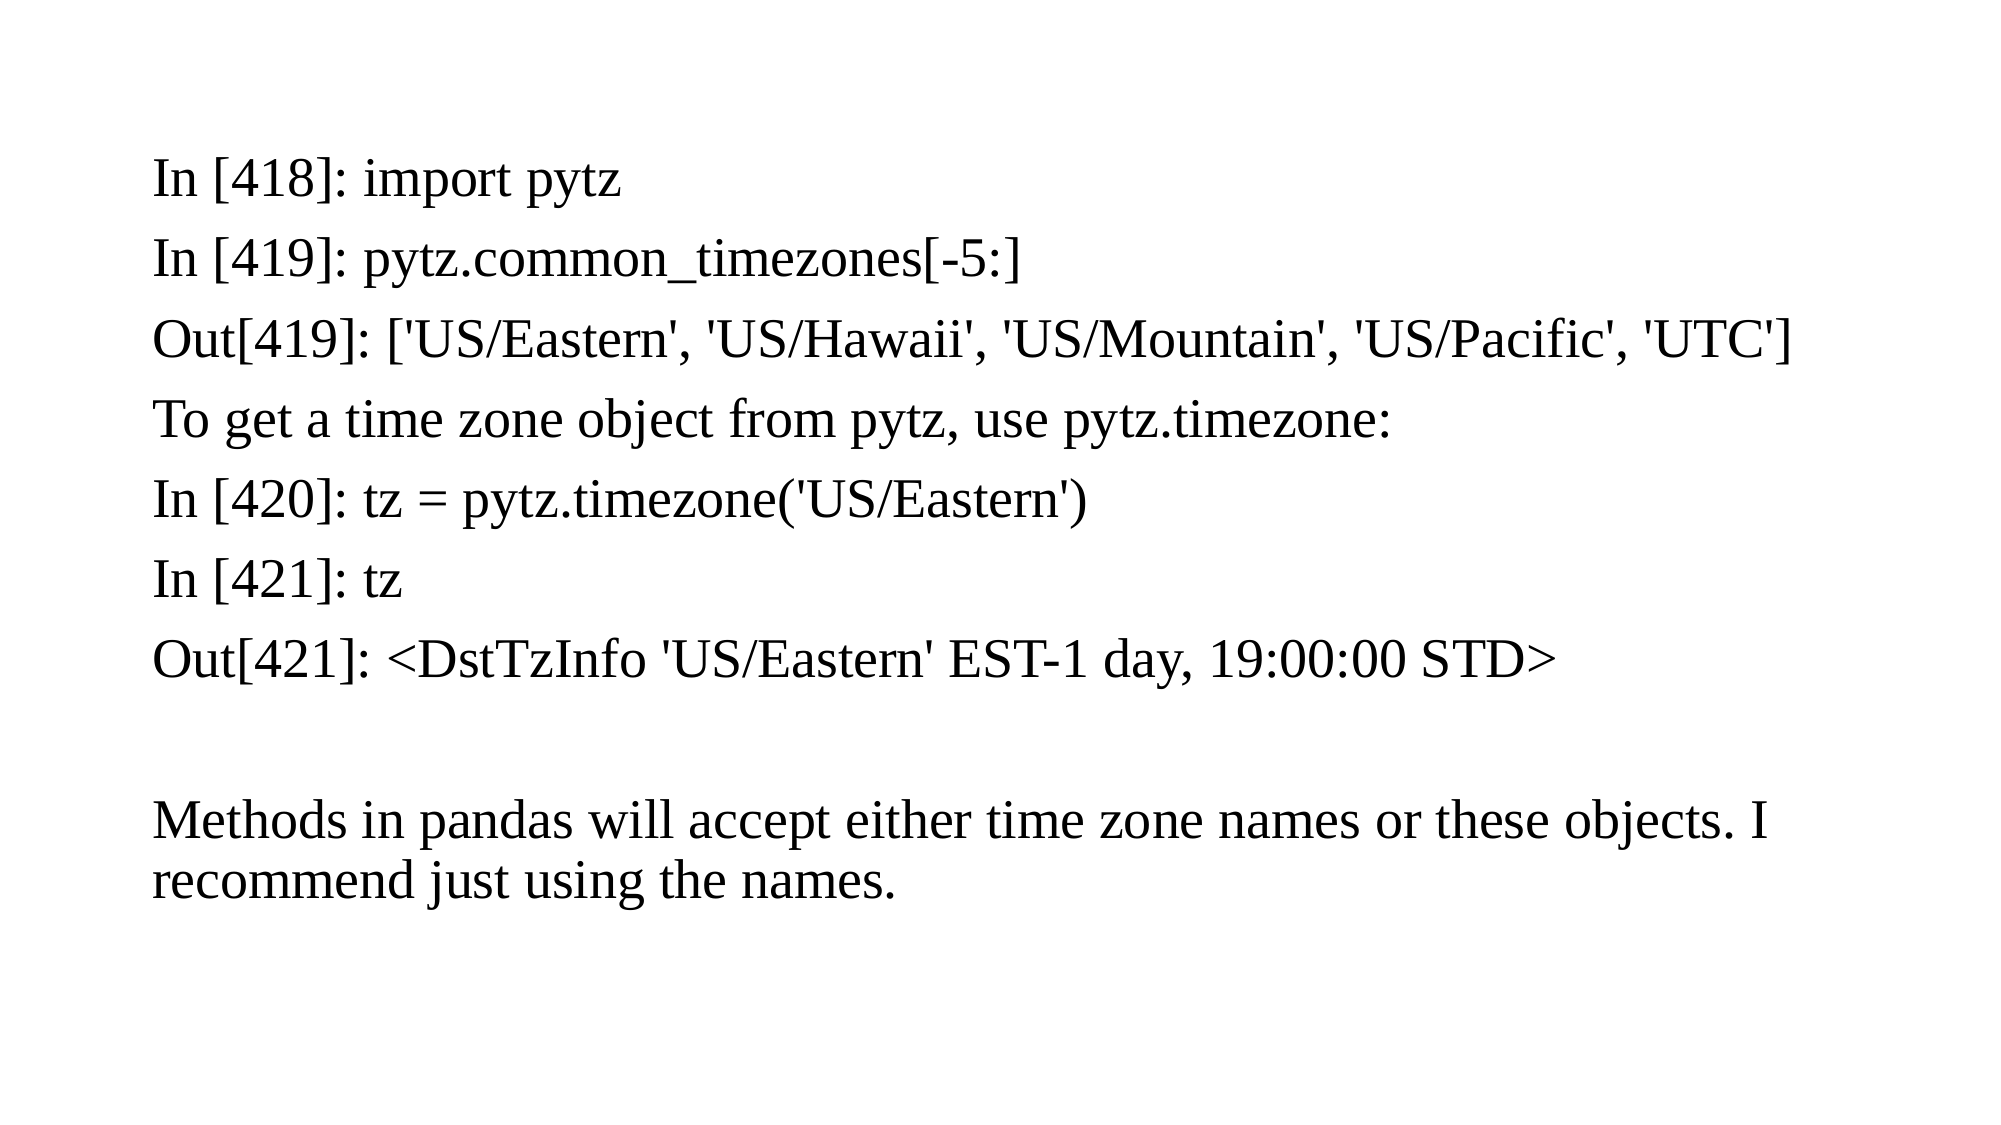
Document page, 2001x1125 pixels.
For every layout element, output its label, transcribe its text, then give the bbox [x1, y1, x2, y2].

list In [418]: import pytz In [419]: pytz.common_timezones[-5:] Out[419]: ['US/Eastern', 'US/Hawaii', 'US/Mountain', 'US/Pacific', 'UTC'] To get a time zone object from pytz, use pytz.timezone: In [420]: tz = pytz.timezone('US/Eastern') In [421]: tz Out[421]: <DstTzInfo 'US/Eastern' EST-1 day, 19:00:00 STD> Methods in pandas will accept either time zone names or these objects. I recommend just using the names. [137, 140, 1863, 931]
